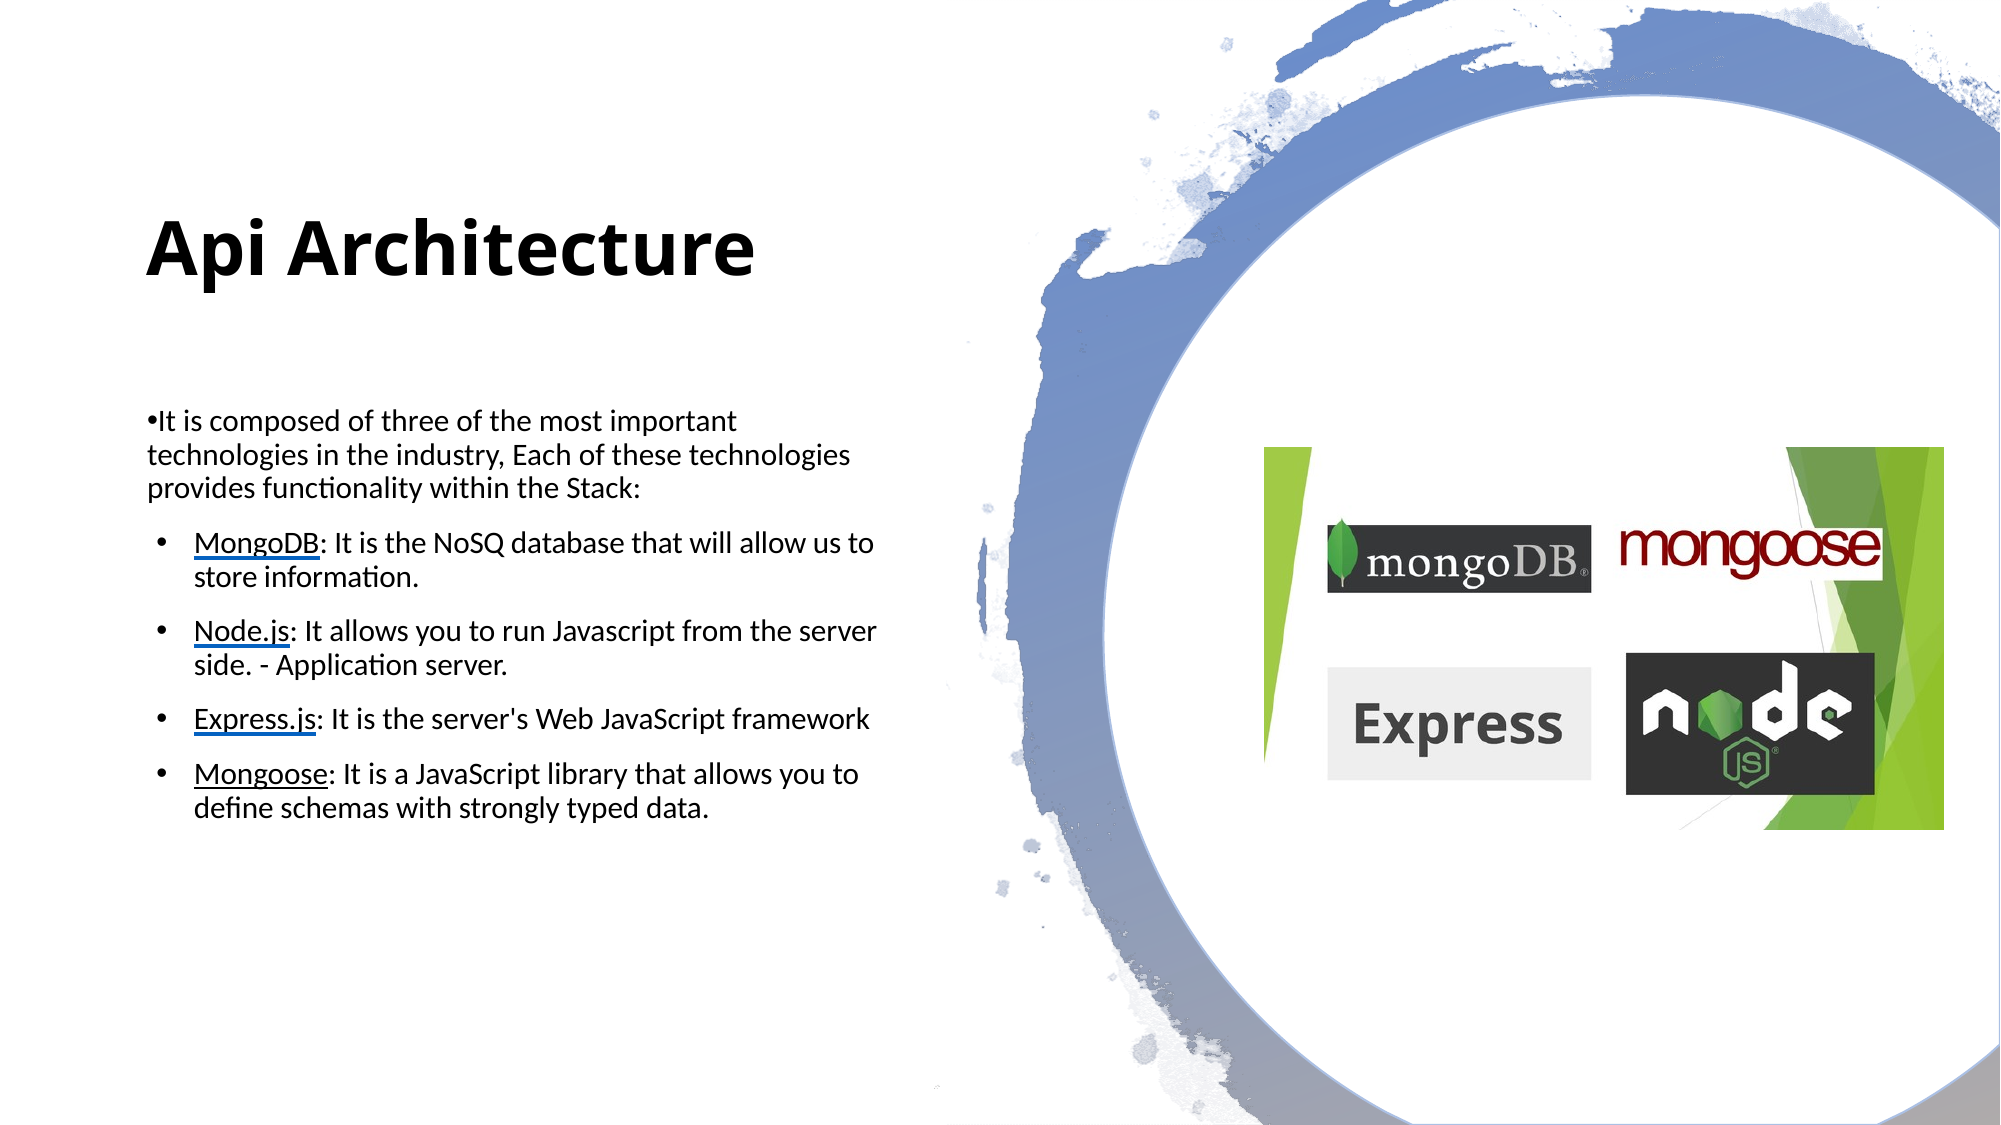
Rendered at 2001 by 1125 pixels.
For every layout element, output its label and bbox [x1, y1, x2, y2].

picture [0, 0, 2000, 1125]
list [1264, 447, 1944, 830]
